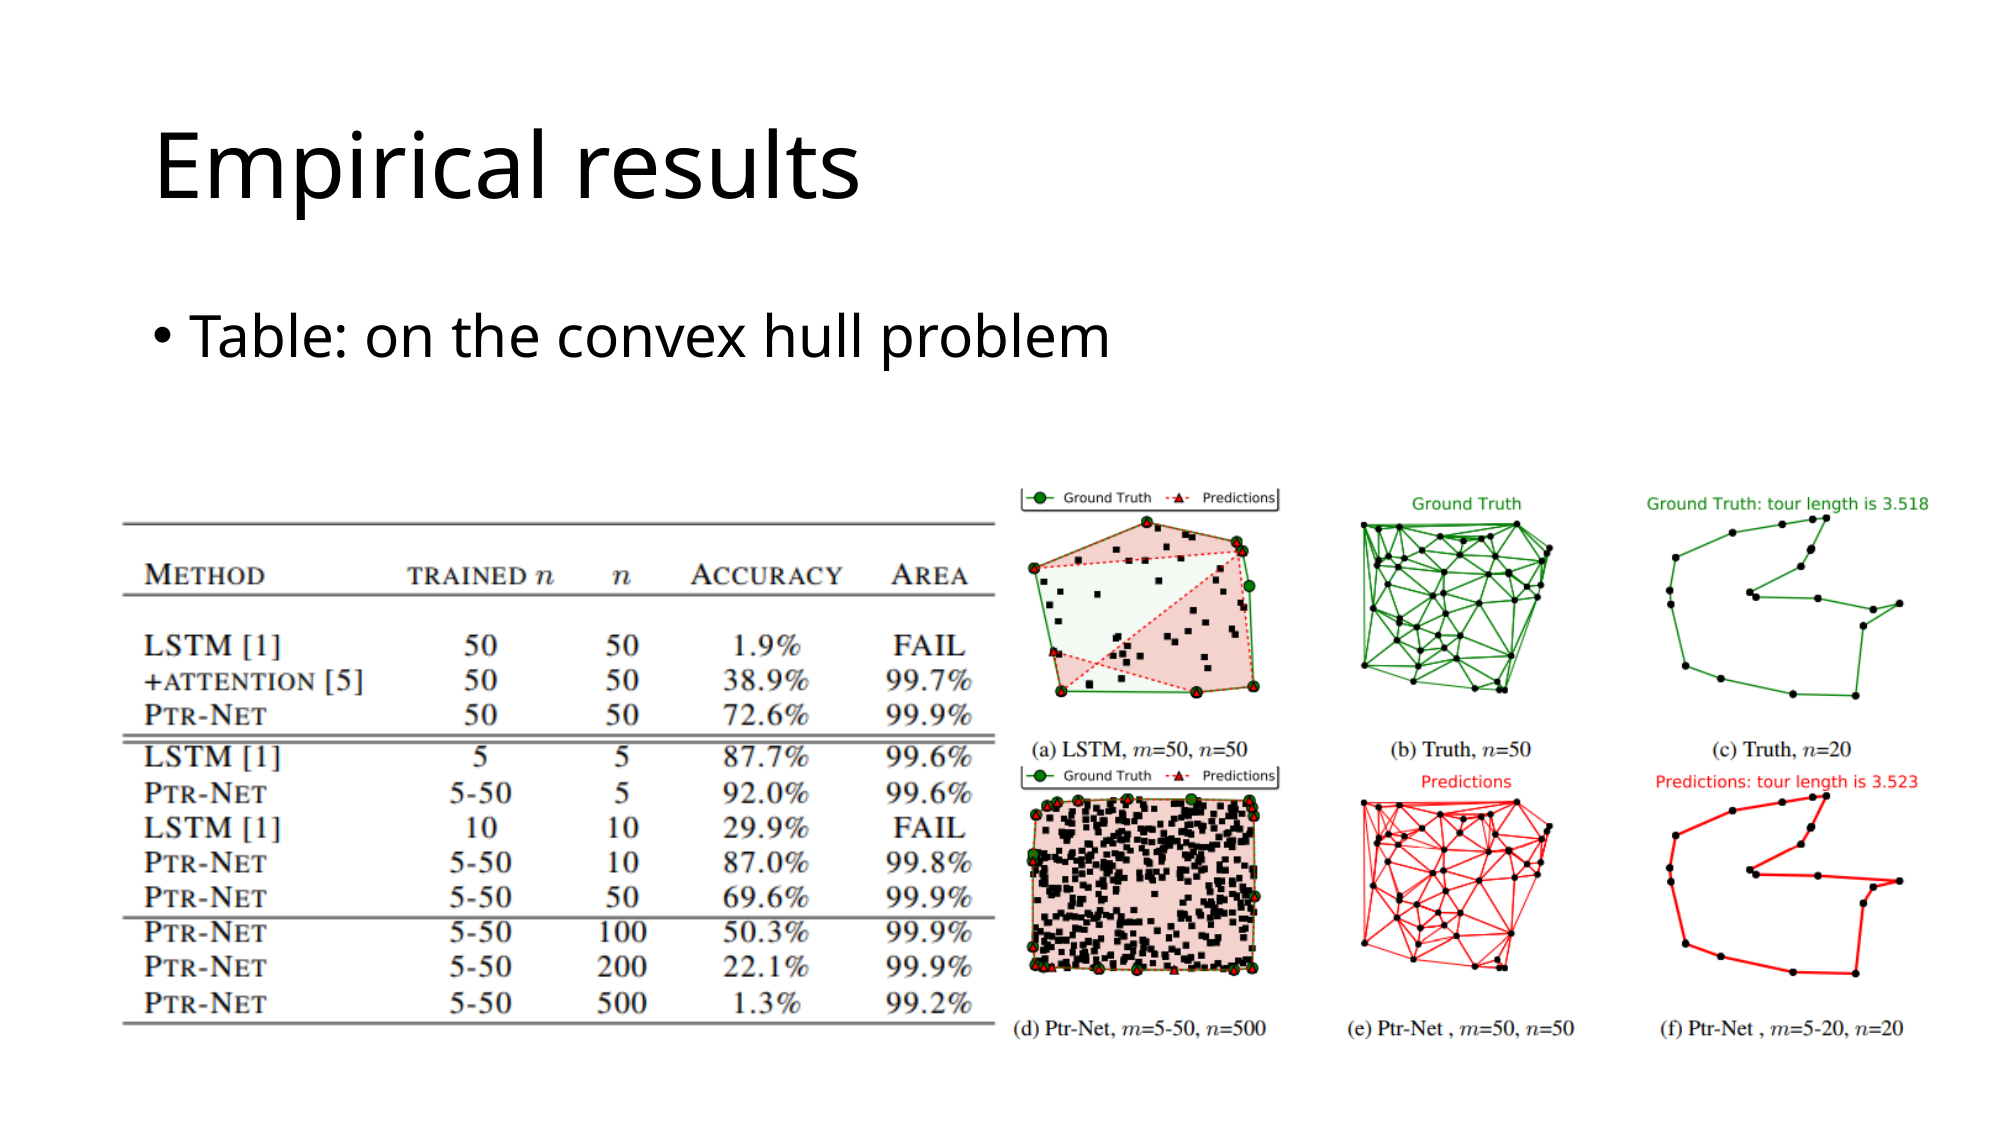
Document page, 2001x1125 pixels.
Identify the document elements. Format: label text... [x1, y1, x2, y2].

list Table: on the convex hull problem [137, 299, 1863, 510]
picture [114, 485, 1945, 1049]
title Empirical results [137, 59, 1863, 278]
